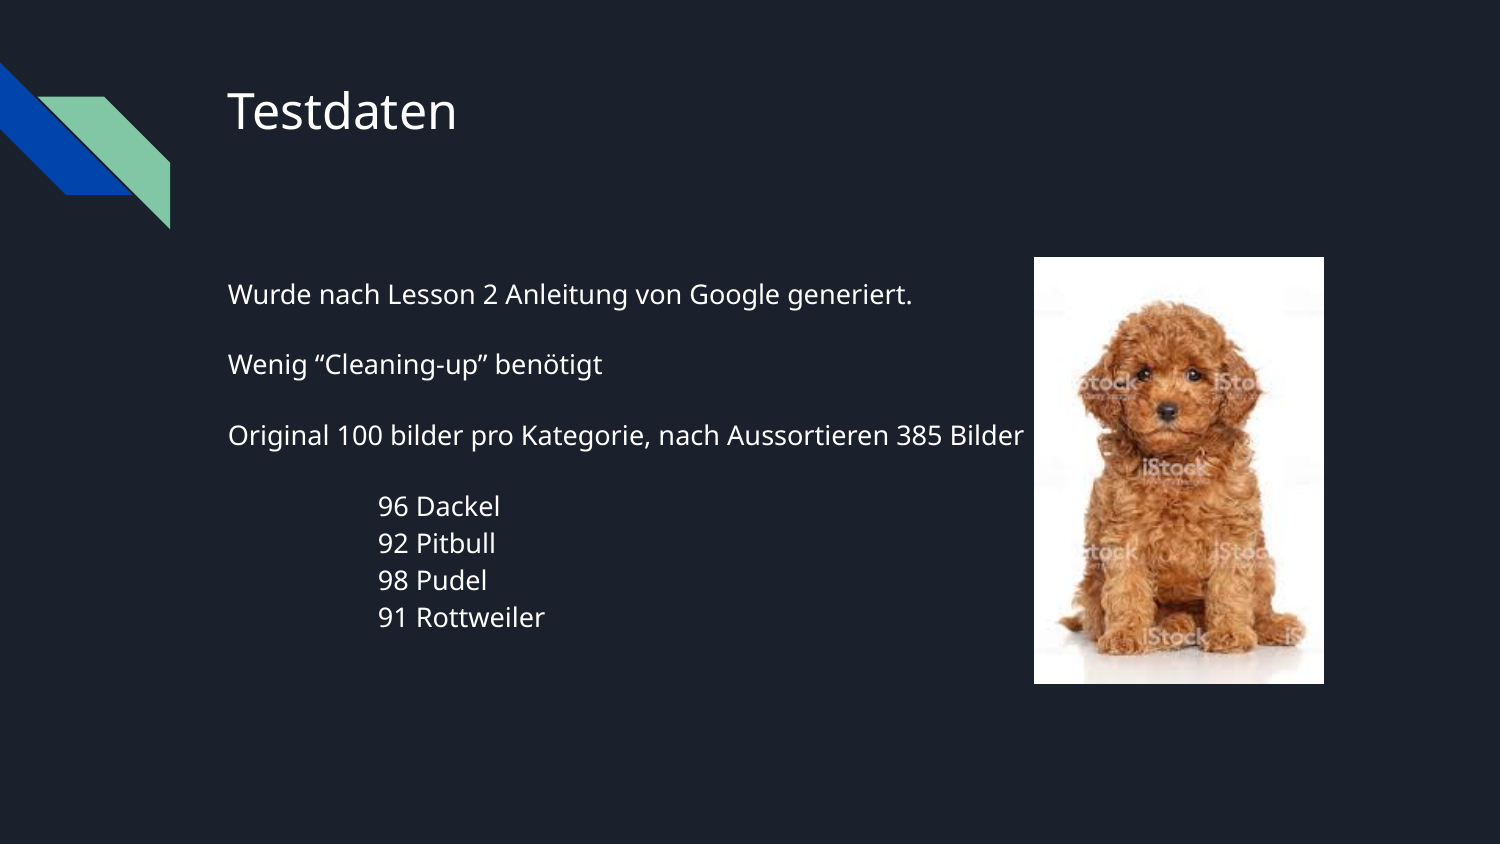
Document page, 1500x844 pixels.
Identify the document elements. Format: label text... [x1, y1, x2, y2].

list Wurde nach Lesson 2 Anleitung von Google generiert. Wenig “Cleaning-up” benötigt Original 100 bilder pro Kategorie, nach Aussortieren 385 Bilder 96 Dackel 92 Pitbull 98 Pudel 91 Rottweiler [212, 257, 1368, 735]
title Testdaten [212, 64, 1368, 215]
picture [1033, 256, 1324, 684]
